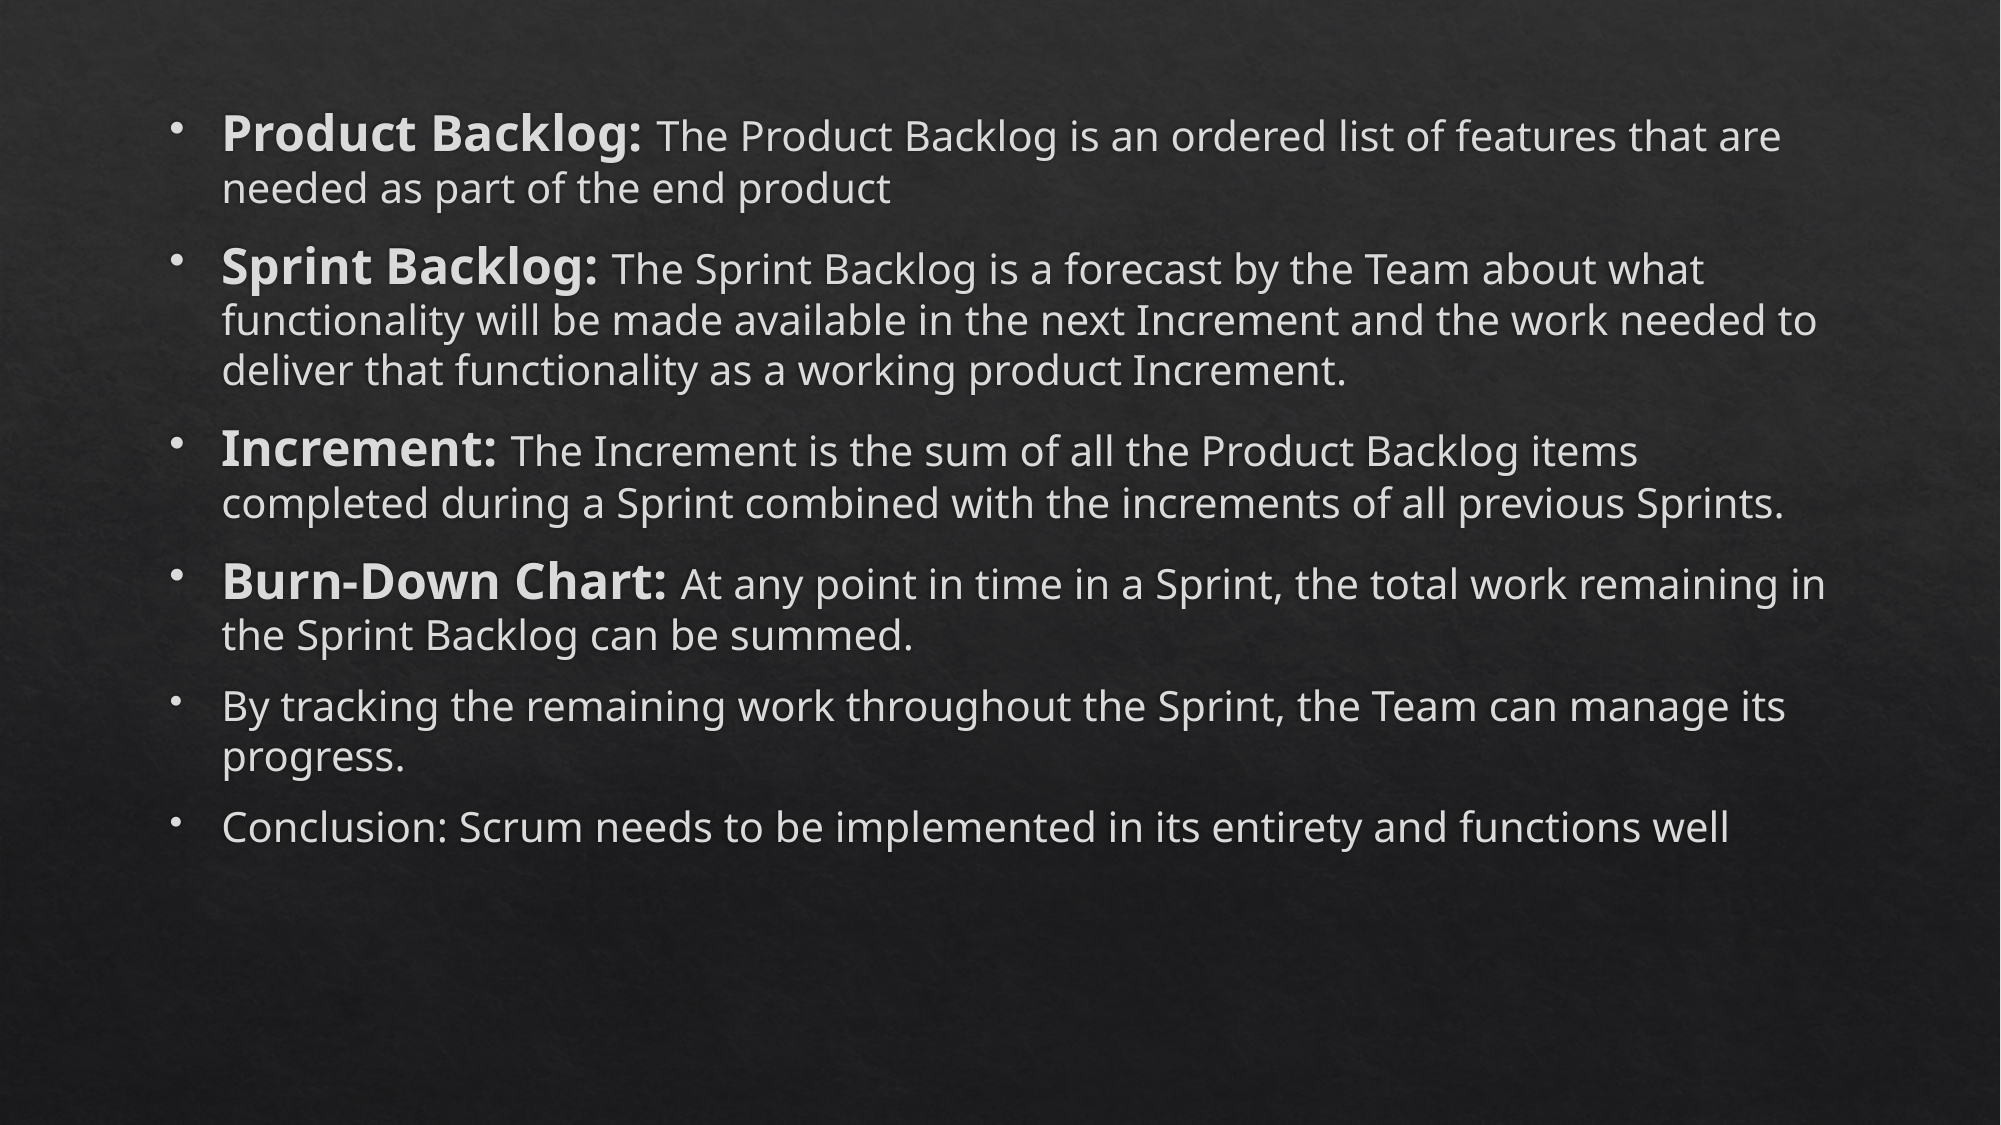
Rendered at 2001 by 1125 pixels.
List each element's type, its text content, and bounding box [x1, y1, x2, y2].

list Product Backlog: The Product Backlog is an ordered list of features that are needed as part of the end product Sprint Backlog: The Sprint Backlog is a forecast by the Team about what functionality will be made available in the next Increment and the work needed to deliver that functionality as a working product Increment. Increment: The Increment is the sum of all the Product Backlog items completed during a Sprint combined with the increments of all previous Sprints. Burn-Down Chart: At any point in time in a Sprint, the total work remaining in the Sprint Backlog can be summed. By tracking the remaining work throughout the Sprint, the Team can manage its progress. Conclusion: Scrum needs to be implemented in its entirety and functions well [149, 94, 1849, 950]
